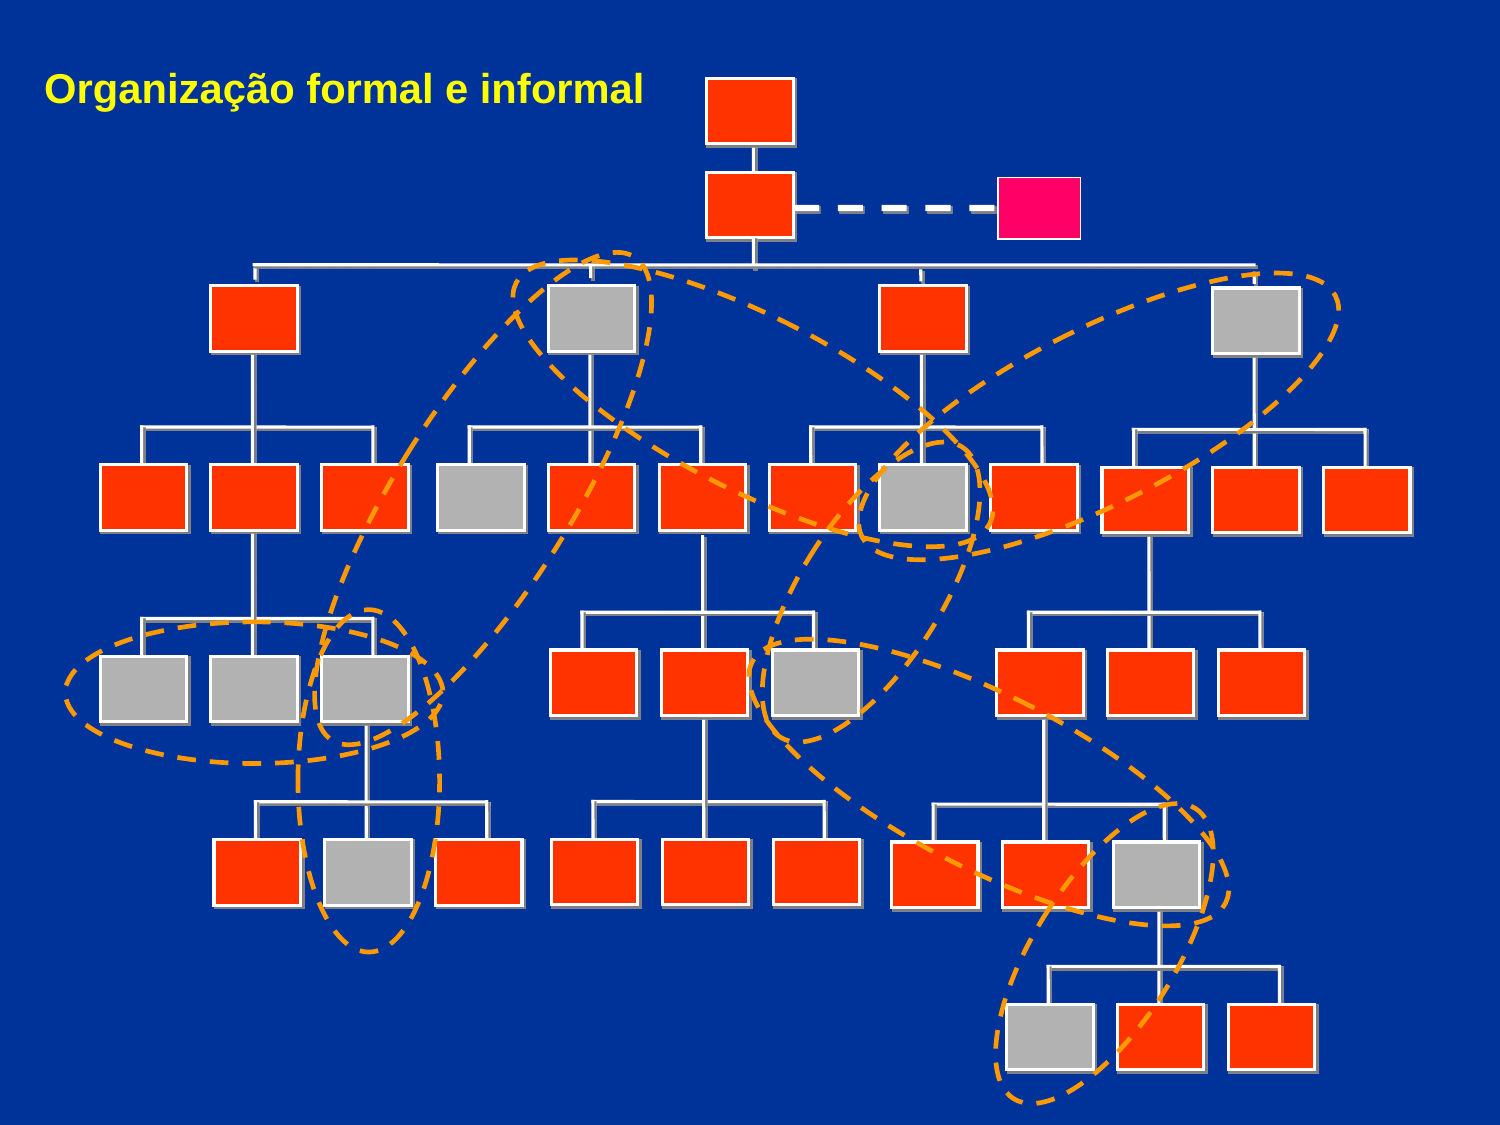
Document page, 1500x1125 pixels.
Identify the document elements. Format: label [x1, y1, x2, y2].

text_box [29, 54, 1411, 1125]
